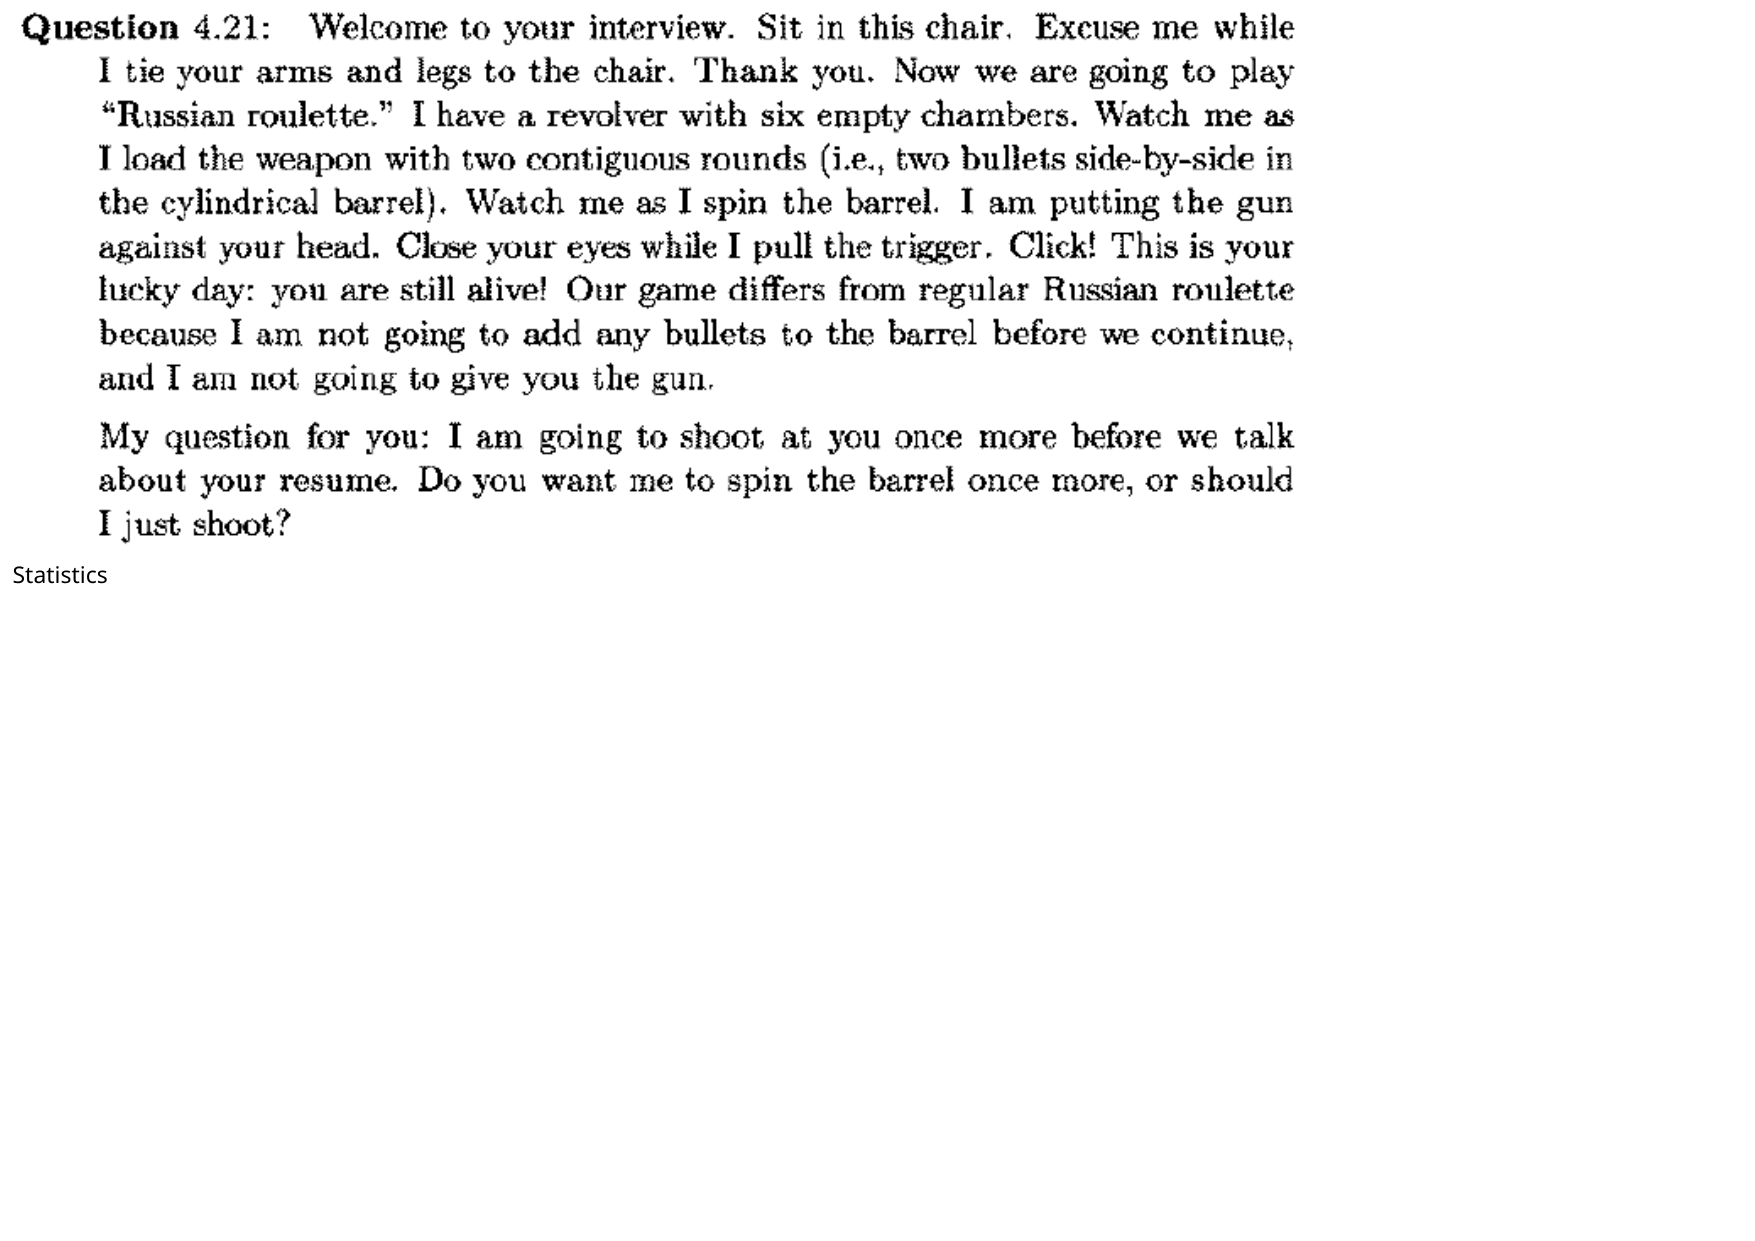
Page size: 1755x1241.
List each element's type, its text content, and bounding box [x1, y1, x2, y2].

text_box Statistics [12, 564, 415, 588]
picture [5, 2, 1315, 556]
